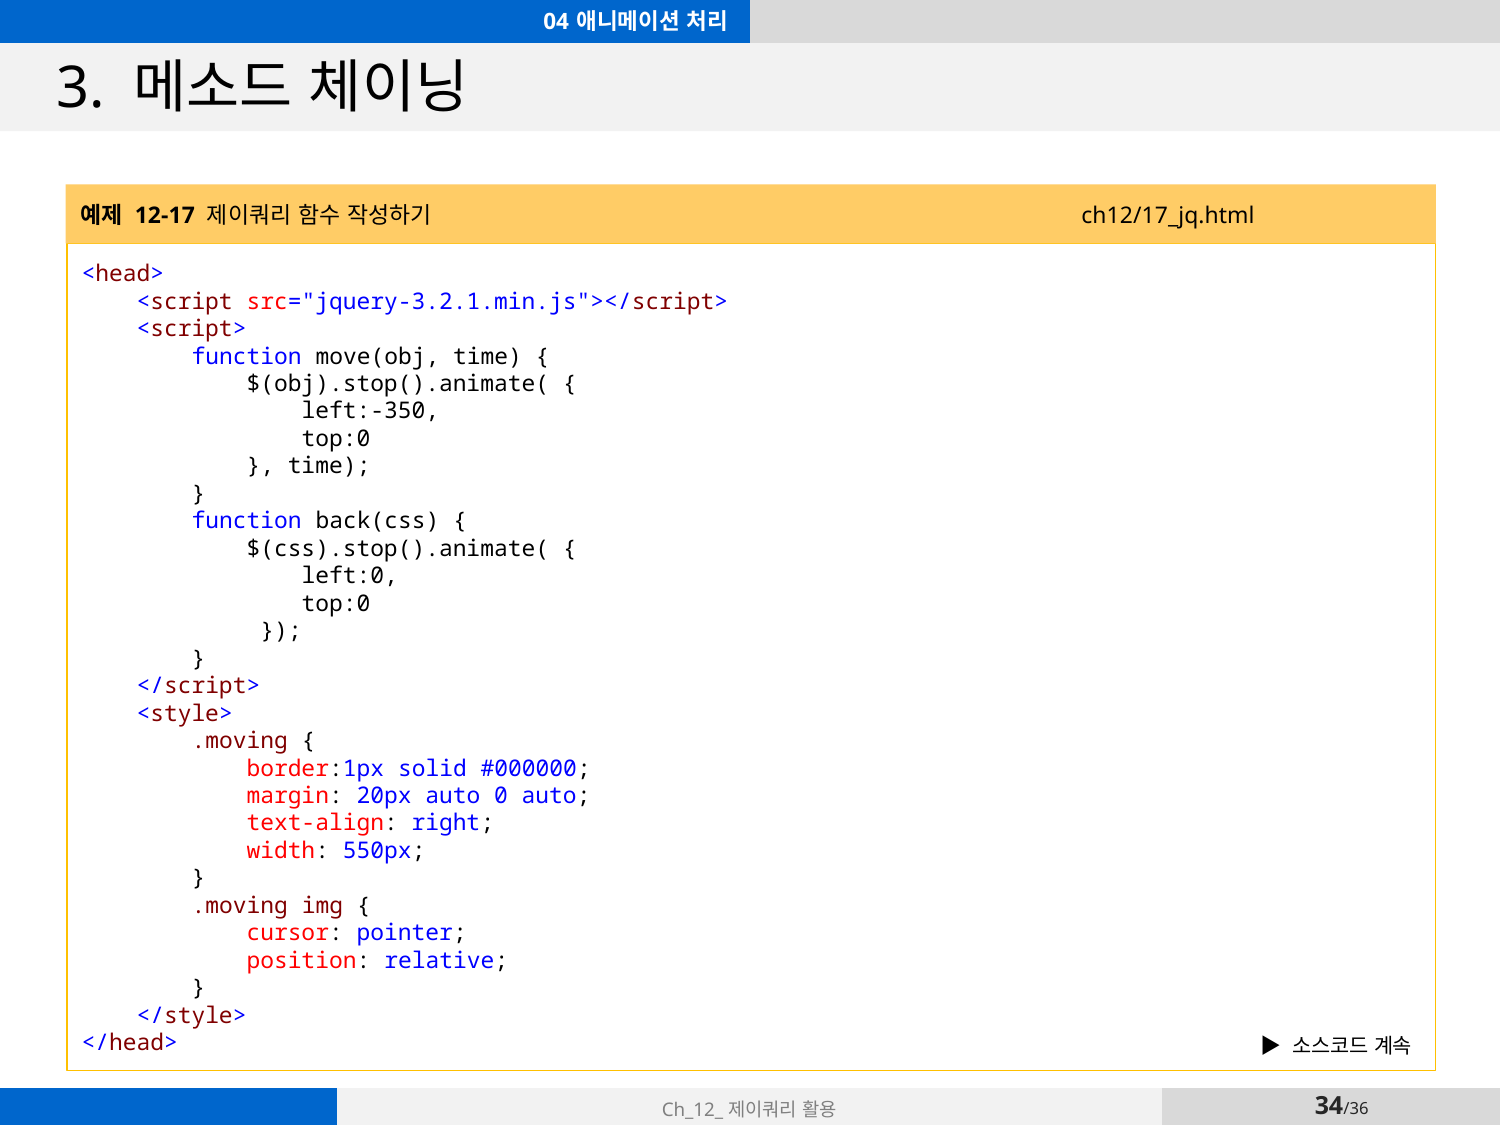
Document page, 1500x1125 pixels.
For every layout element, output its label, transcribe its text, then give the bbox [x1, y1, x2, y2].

text_box ▶ 소스코드 계속 [1246, 1024, 1427, 1065]
title 3. 메소드 체이닝 [41, 42, 1459, 128]
text_box 예제 12-17 제이쿼리 함수 작성하기 ch12/17_jq.html [64, 182, 1438, 246]
text_box 04 애니메이션 처리 [0, 0, 743, 43]
text_box <head> <script src="jquery-3.2.1.min.js"></script> <script> function move(obj, time) { $(obj).stop().animate( { left:-350, top:0 }, time); } function back(css) { $(css).stop().animate( { left:0, top:0 }); } </script> <style> .moving { border:1px solid #000000; margin: 20px auto 0 auto; text-align: right; width: 550px; } .moving img { cursor: pointer; position: relative; } </style> </head> [65, 246, 1438, 1072]
